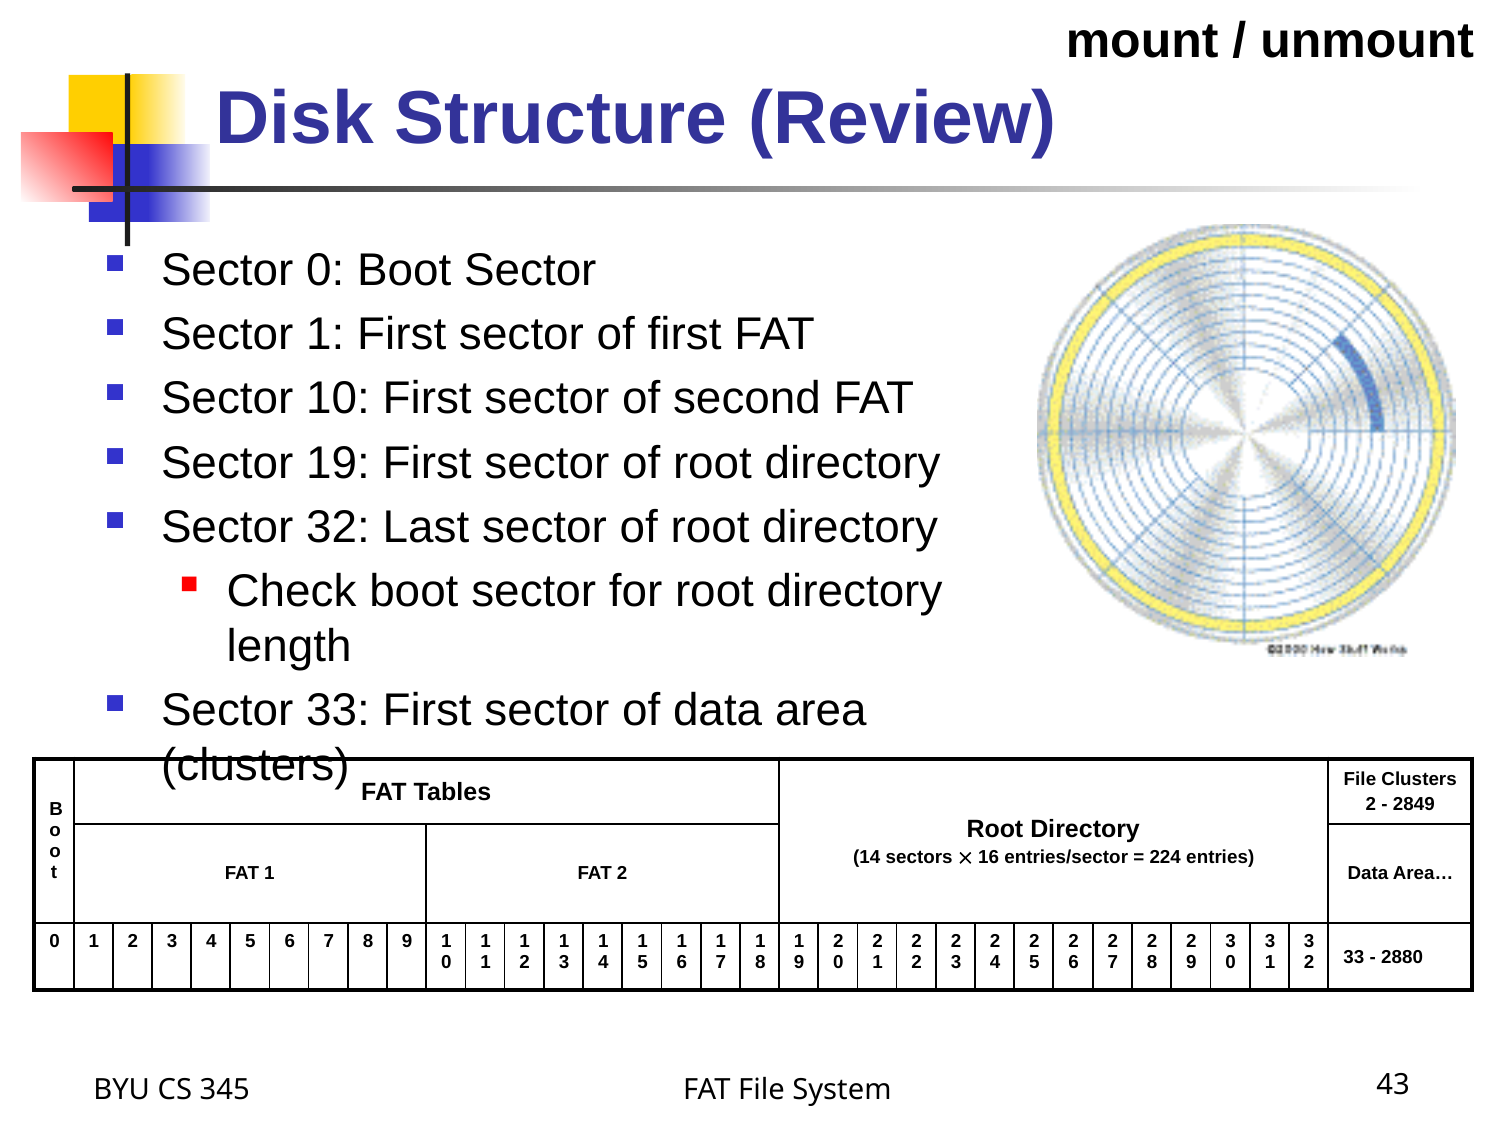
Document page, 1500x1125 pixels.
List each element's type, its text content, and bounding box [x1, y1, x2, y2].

table_cell 9 [388, 924, 425, 988]
table_cell Data Area… [1329, 825, 1470, 922]
table_cell 25 [1015, 924, 1052, 988]
table_cell 2 [114, 924, 151, 988]
table_header Root Directory (14 sectors  16 entries/sector = 224 entries) [780, 761, 1327, 922]
table_header Boot [36, 761, 73, 922]
text_box mount / unmount [979, 0, 1489, 75]
table_header File Clusters 2 - 2849 [1329, 761, 1470, 823]
table_cell 4 [192, 924, 229, 988]
table_cell 3 [153, 924, 190, 988]
table_cell 5 [231, 924, 269, 988]
table_cell 26 [1054, 924, 1092, 988]
table_cell 10 [427, 924, 465, 988]
table_cell 19 [780, 924, 817, 988]
table_cell 17 [702, 924, 739, 988]
slide_number 43 [1112, 1037, 1425, 1113]
table_cell 22 [897, 924, 935, 988]
footer FAT File System [549, 1037, 1025, 1113]
table_cell 18 [741, 924, 778, 988]
table_cell 12 [505, 924, 543, 988]
table_cell 23 [937, 924, 974, 988]
table_cell 30 [1211, 924, 1249, 988]
table_cell 31 [1251, 924, 1288, 988]
title Disk Structure (Review) [200, 43, 1445, 167]
list Sector 0: Boot Sector Sector 1: First sector of first FAT Sector 10: First sector of second FAT Sector 19: First sector of root directory Sector 32: Last sector of root directory Check boot sector for root directory length Sector 33: First sector of data area (clusters) [89, 232, 1038, 768]
slide_number BYU CS 345 [78, 1037, 391, 1113]
table_cell 15 [623, 924, 661, 988]
table_cell 0 [36, 924, 73, 988]
table_cell 21 [858, 924, 896, 988]
table_cell 11 [466, 924, 504, 988]
table_cell 32 [1290, 924, 1327, 988]
table_cell 24 [976, 924, 1013, 988]
picture [1037, 224, 1456, 657]
table_cell 6 [270, 924, 308, 988]
table_cell 1 [75, 924, 112, 988]
table_cell 27 [1094, 924, 1131, 988]
table_cell 13 [545, 924, 582, 988]
table_header FAT Tables [75, 761, 778, 823]
table_cell 7 [309, 924, 347, 988]
table_cell 16 [662, 924, 700, 988]
table_cell 29 [1172, 924, 1210, 988]
table_cell 20 [819, 924, 857, 988]
table_cell 14 [584, 924, 621, 988]
table_cell FAT 2 [427, 825, 778, 922]
table_cell 33 - 2880 [1329, 924, 1470, 988]
table_cell 8 [349, 924, 386, 988]
table_cell FAT 1 [75, 825, 425, 922]
table_cell 28 [1133, 924, 1170, 988]
